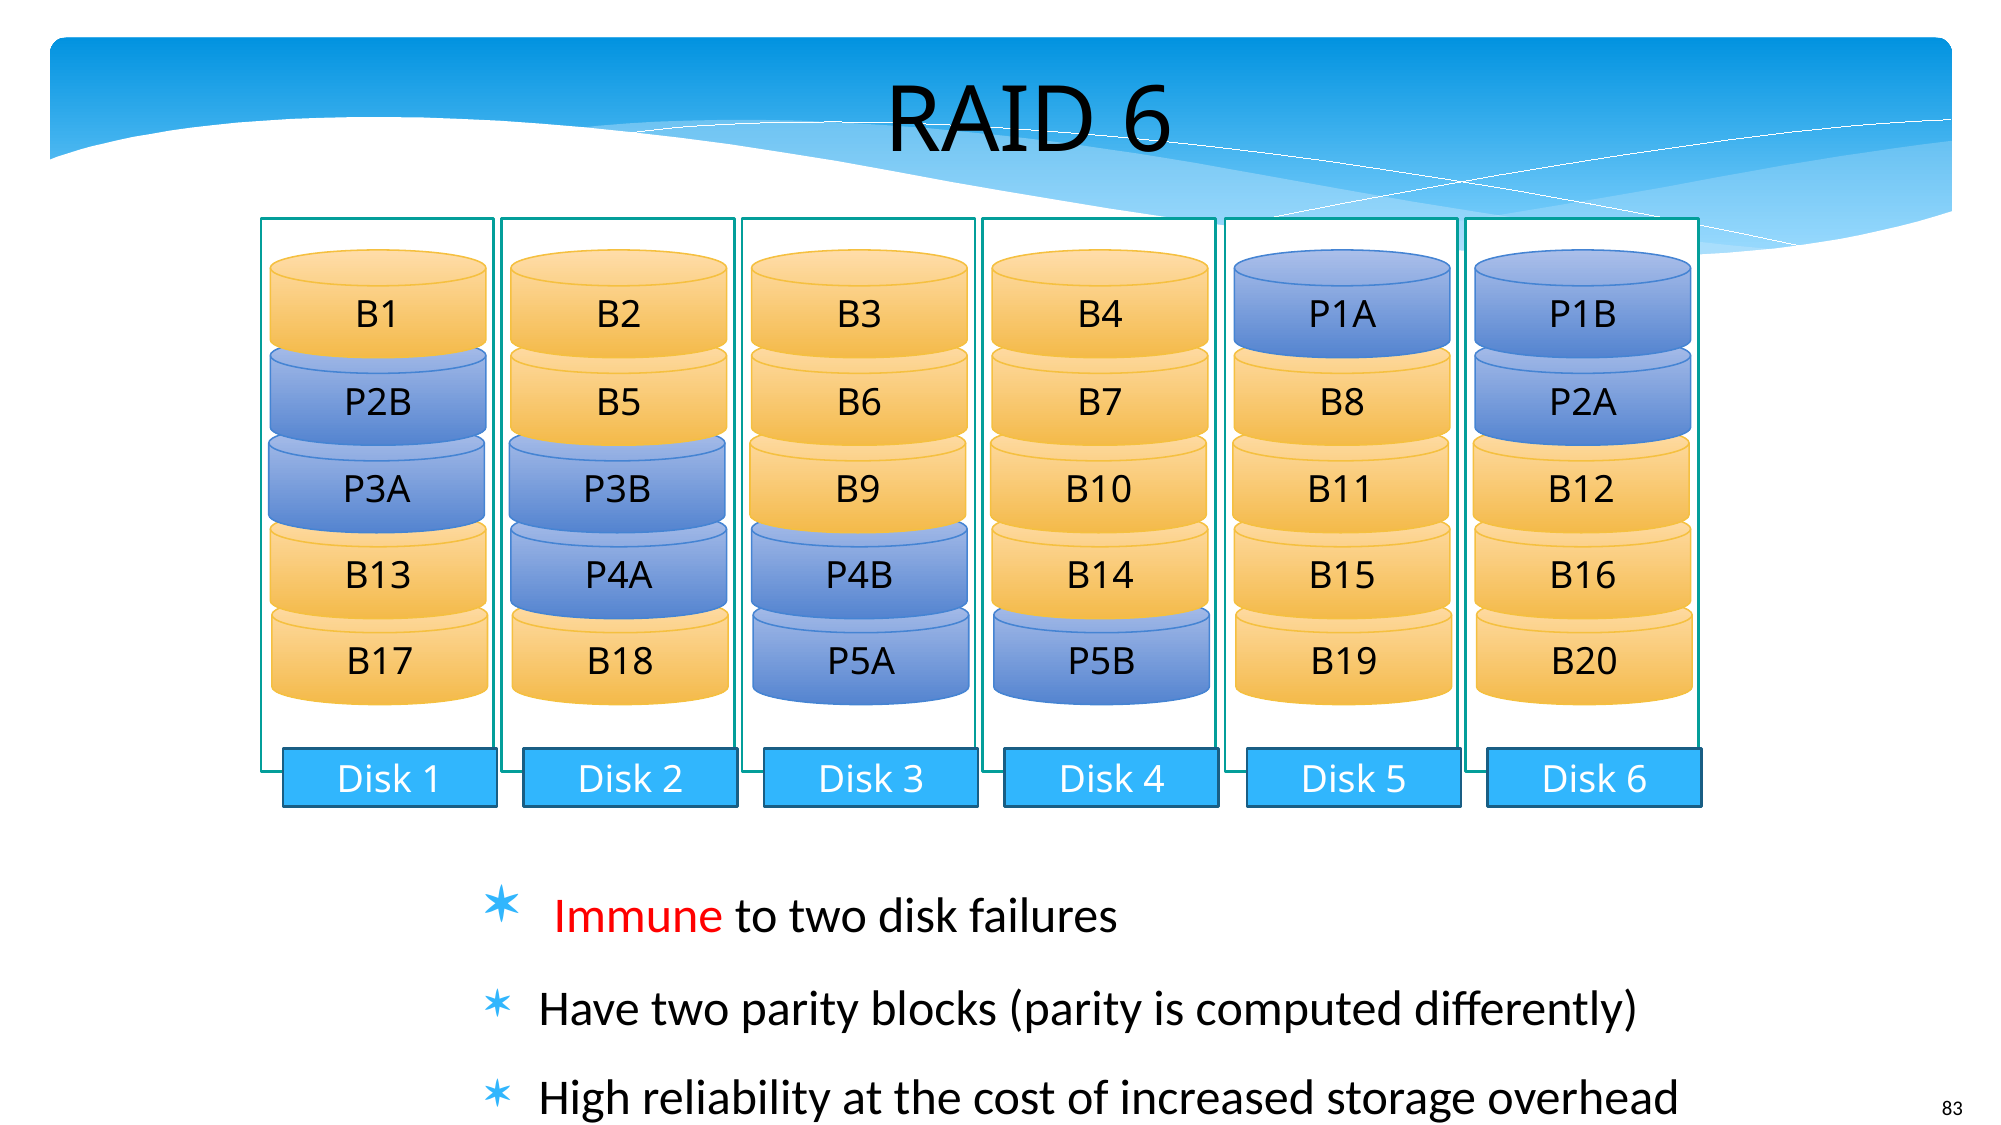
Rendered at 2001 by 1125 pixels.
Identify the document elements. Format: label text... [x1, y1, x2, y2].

text_box B11 [1232, 435, 1450, 534]
text_box B1 [269, 249, 487, 359]
text_box P5A [752, 608, 970, 706]
text_box Disk 6 [1486, 747, 1703, 808]
text_box B16 [1474, 522, 1692, 620]
text_box [260, 217, 495, 773]
text_box P1B [1474, 249, 1692, 359]
text_box B3 [750, 249, 968, 359]
text_box B19 [1235, 607, 1453, 706]
text_box RAID 6 [420, 37, 1638, 192]
text_box [981, 217, 1217, 773]
text_box P5B [993, 607, 1211, 706]
text_box B8 [1233, 348, 1451, 446]
text_box B14 [991, 522, 1209, 620]
text_box B20 [1475, 607, 1693, 706]
text_box P1A [1233, 249, 1451, 359]
text_box Disk 5 [1246, 747, 1462, 808]
text_box Disk 3 [763, 747, 979, 808]
text_box [500, 217, 736, 773]
text_box B10 [989, 435, 1208, 534]
text_box Disk 2 [522, 747, 739, 808]
text_box B18 [511, 607, 729, 706]
text_box B12 [1472, 435, 1690, 534]
text_box [1224, 217, 1459, 773]
text_box P3A [267, 435, 486, 534]
text_box B17 [271, 607, 489, 706]
text_box [741, 217, 976, 773]
text_box P2B [269, 348, 487, 446]
text_box B13 [269, 522, 487, 620]
text_box Disk 1 [282, 747, 498, 808]
text_box B9 [749, 435, 967, 534]
text_box B5 [510, 348, 728, 446]
text_box P2A [1474, 348, 1692, 446]
text_box B2 [510, 249, 728, 359]
text_box P4B [750, 522, 968, 620]
text_box Immune to two disk failures Have two parity blocks (parity is computed differently) High reliability at the cost of increased storage overhead [467, 865, 1782, 1093]
text_box B7 [991, 348, 1209, 446]
text_box P3B [508, 435, 726, 534]
text_box Disk 4 [1003, 747, 1220, 808]
text_box [1464, 217, 1700, 773]
text_box B6 [750, 348, 968, 446]
text_box P4A [510, 522, 728, 620]
text_box B15 [1233, 522, 1451, 620]
text_box B4 [991, 249, 1209, 359]
